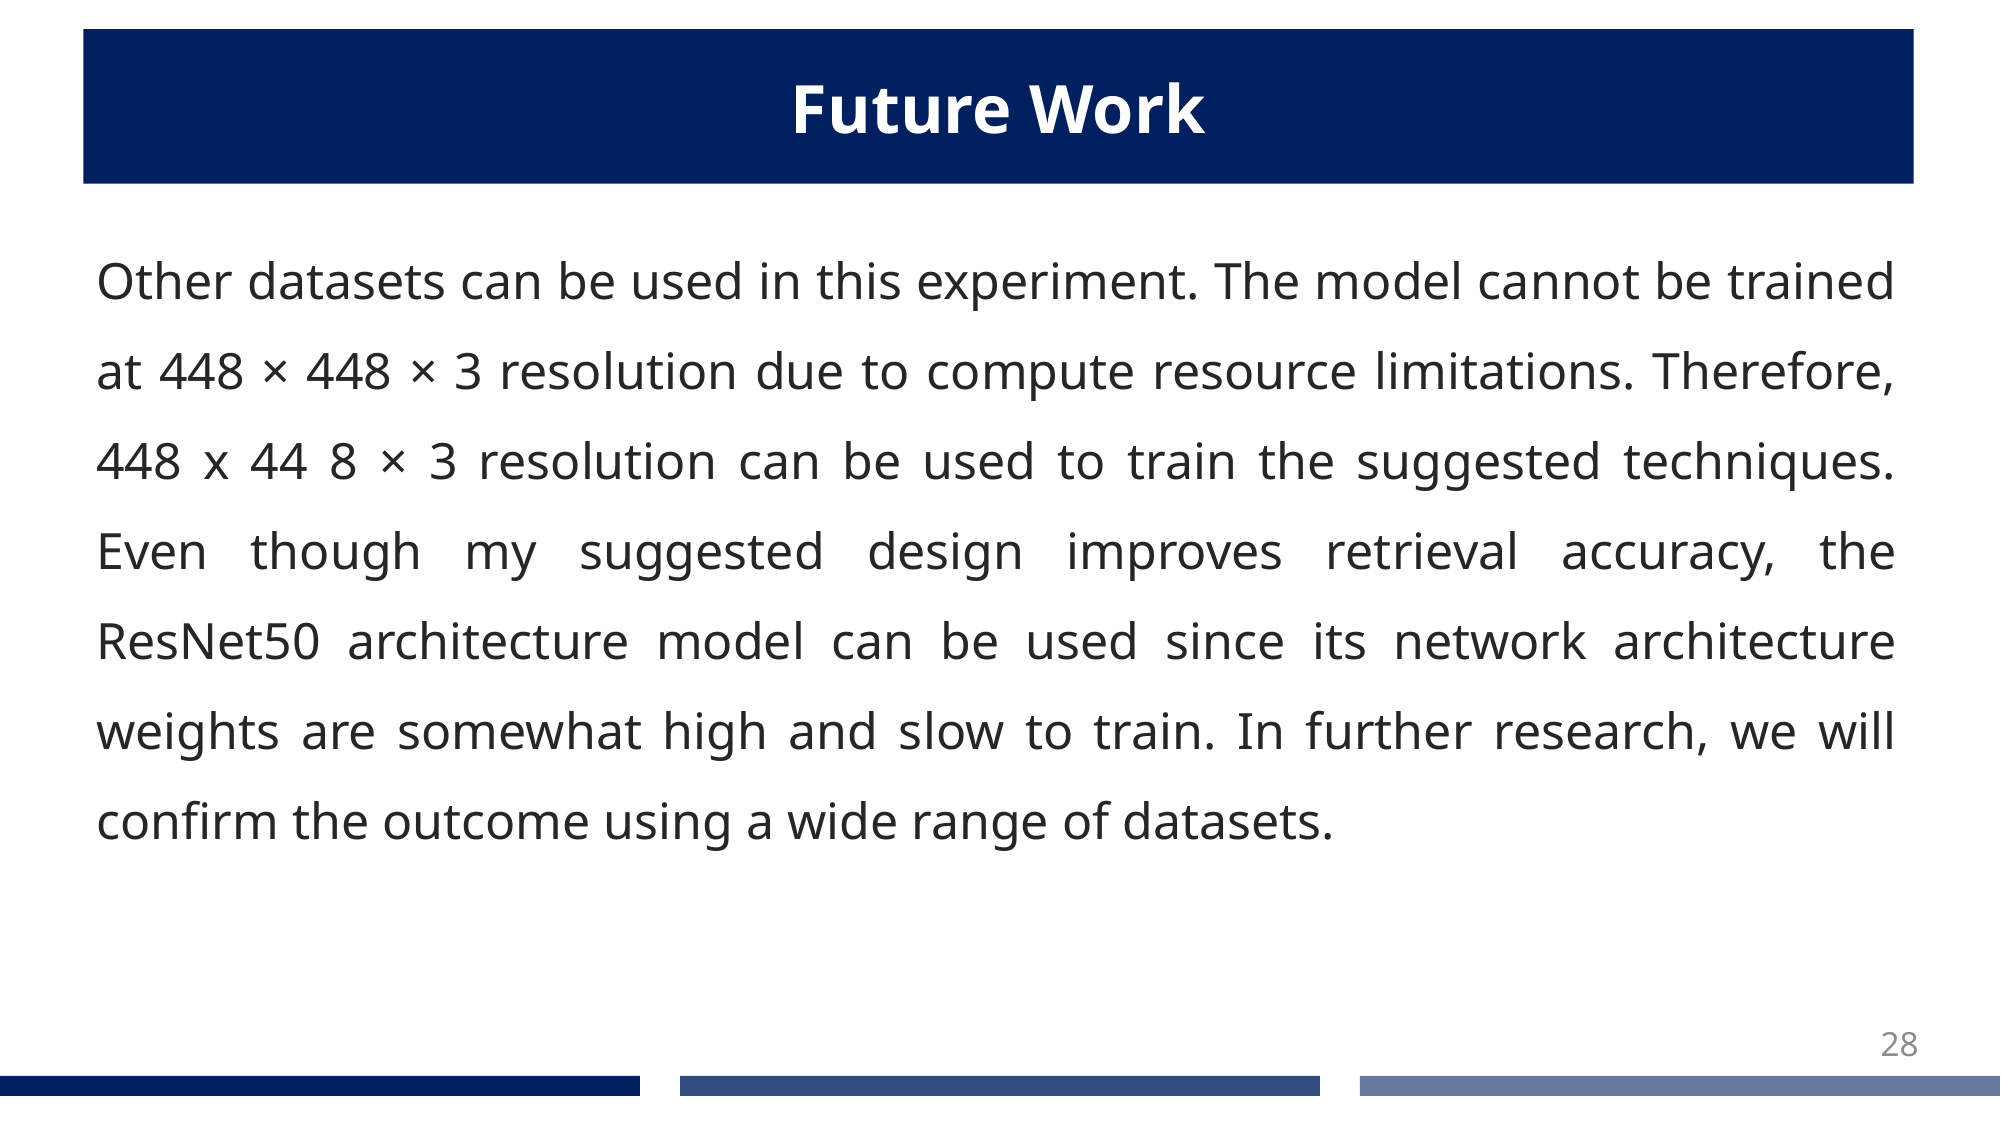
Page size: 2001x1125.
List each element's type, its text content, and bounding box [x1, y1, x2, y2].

text_box Future Work [83, 29, 1914, 184]
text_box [0, 1075, 2000, 1097]
slide_number 28 [1483, 1015, 1934, 1073]
text_box Other datasets can be used in this experiment. The model cannot be trained at 448 × 448 × 3 resolution due to compute resource limitations. Therefore, 448 x 44 8 × 3 resolution can be used to train the suggested techniques. Even though my suggested design improves retrieval accuracy, the ResNet50 architecture model can be used since its network architecture weights are somewhat high and slow to train. In further research, we will confirm the outcome using a wide range of datasets. [81, 212, 1913, 975]
